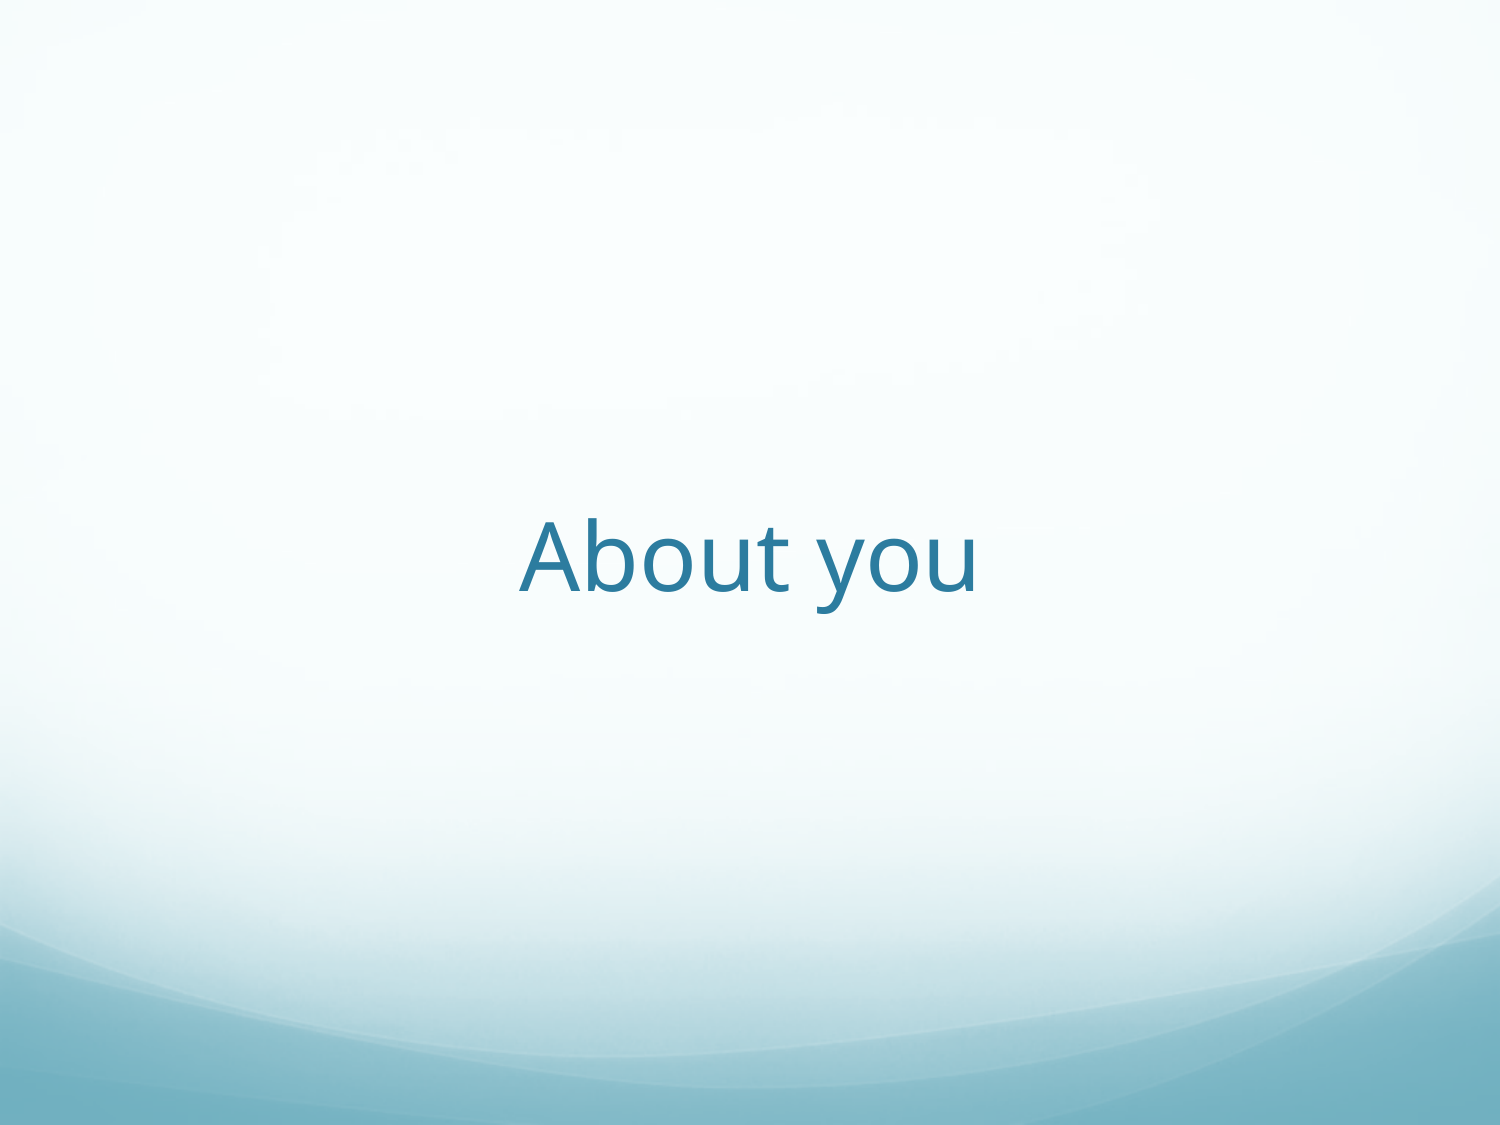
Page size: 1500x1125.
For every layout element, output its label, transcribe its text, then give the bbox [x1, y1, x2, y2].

title About you [90, 394, 1412, 618]
